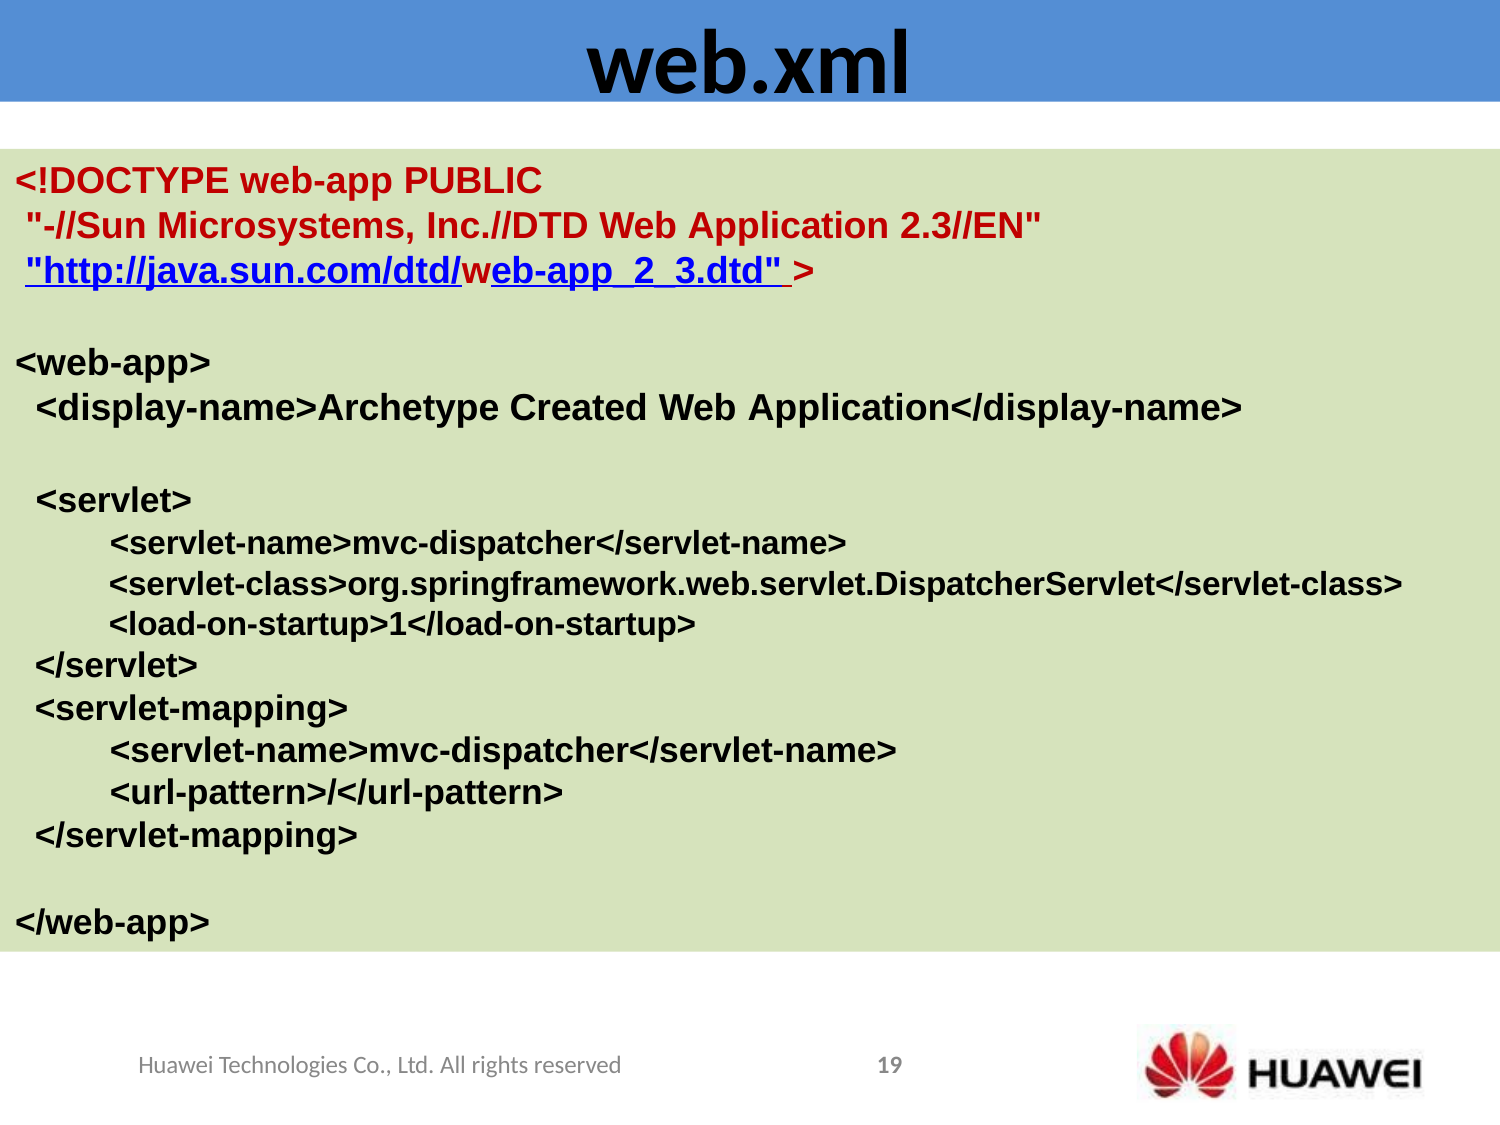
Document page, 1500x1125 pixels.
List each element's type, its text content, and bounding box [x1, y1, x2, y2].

text_box <!DOCTYPE web-app PUBLIC "-//Sun Microsystems, Inc.//DTD Web Application 2.3//EN" "http://java.sun.com/dtd/web-app_2_3.dtd" > <web-app> <display-name>Archetype Created Web Application</display-name> <servlet> <servlet-name>mvc-dispatcher</servlet-name> <servlet-class>org.springframework.web.servlet.DispatcherServlet</servlet-class> <load-on-startup>1</load-on-startup> </servlet> <servlet-mapping> <servlet-name>mvc-dispatcher</servlet-name> <url-pattern>/</url-pattern> </servlet-mapping> </web-app> [12, 153, 1419, 942]
text_box Huawei Technologies Co., Ltd. All rights reserved [136, 1052, 631, 1079]
text_box [0, 0, 584, 102]
text_box 18 [858, 1052, 909, 1079]
text_box [0, 148, 1500, 952]
title web.xml [584, 0, 916, 148]
picture [1136, 1024, 1425, 1106]
text_box [916, 0, 1500, 102]
